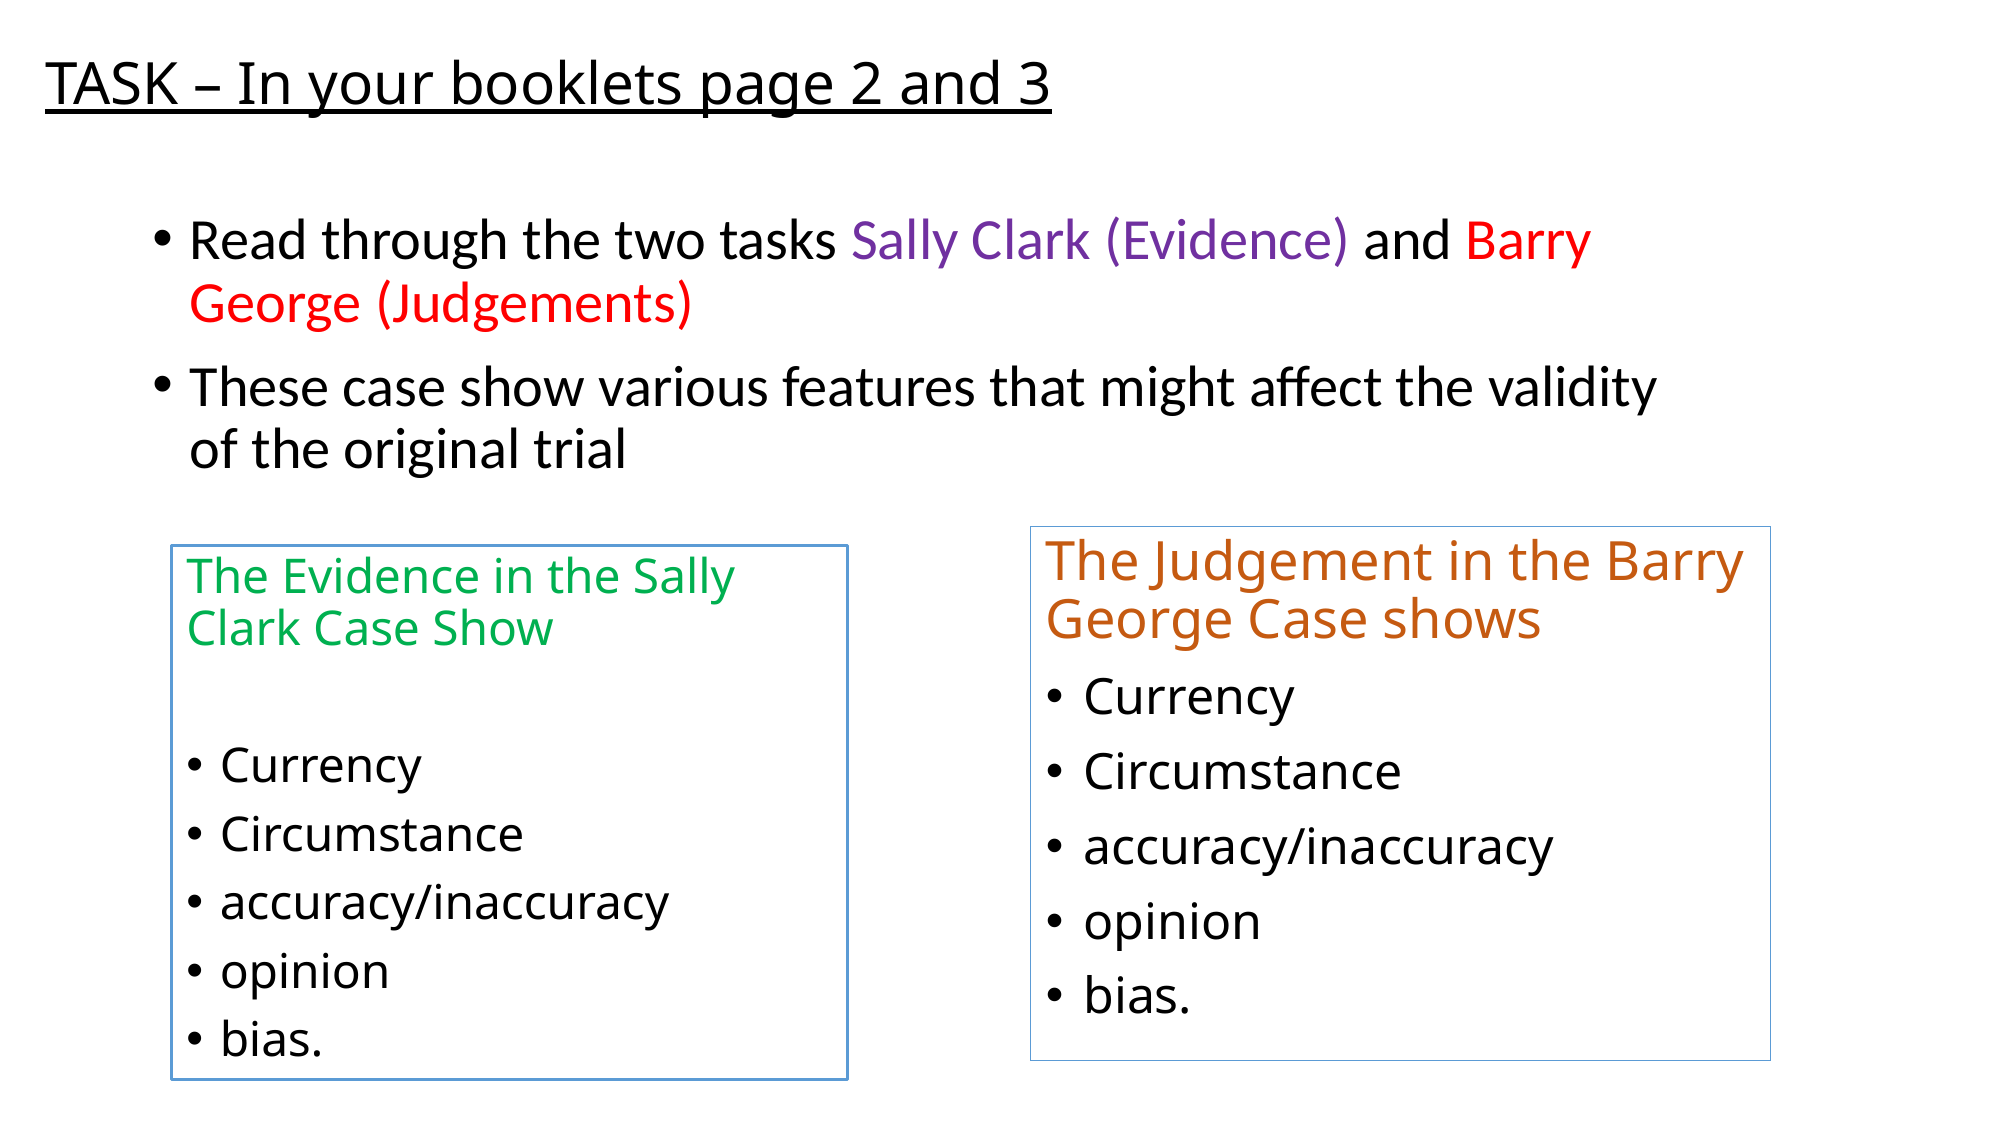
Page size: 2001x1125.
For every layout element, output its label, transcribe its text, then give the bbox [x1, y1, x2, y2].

text_box The Evidence in the Sally Clark Case Show Currency Circumstance accuracy/inaccuracy opinion bias. [171, 545, 848, 1080]
title TASK – In your booklets page 2 and 3 [30, 28, 1756, 144]
list Read through the two tasks Sally Clark (Evidence) and Barry George (Judgements) These case show various features that might affect the validity of the original trial [137, 201, 1733, 509]
text_box The Judgement in the Barry George Case shows Currency Circumstance accuracy/inaccuracy opinion bias. [1030, 526, 1771, 1061]
